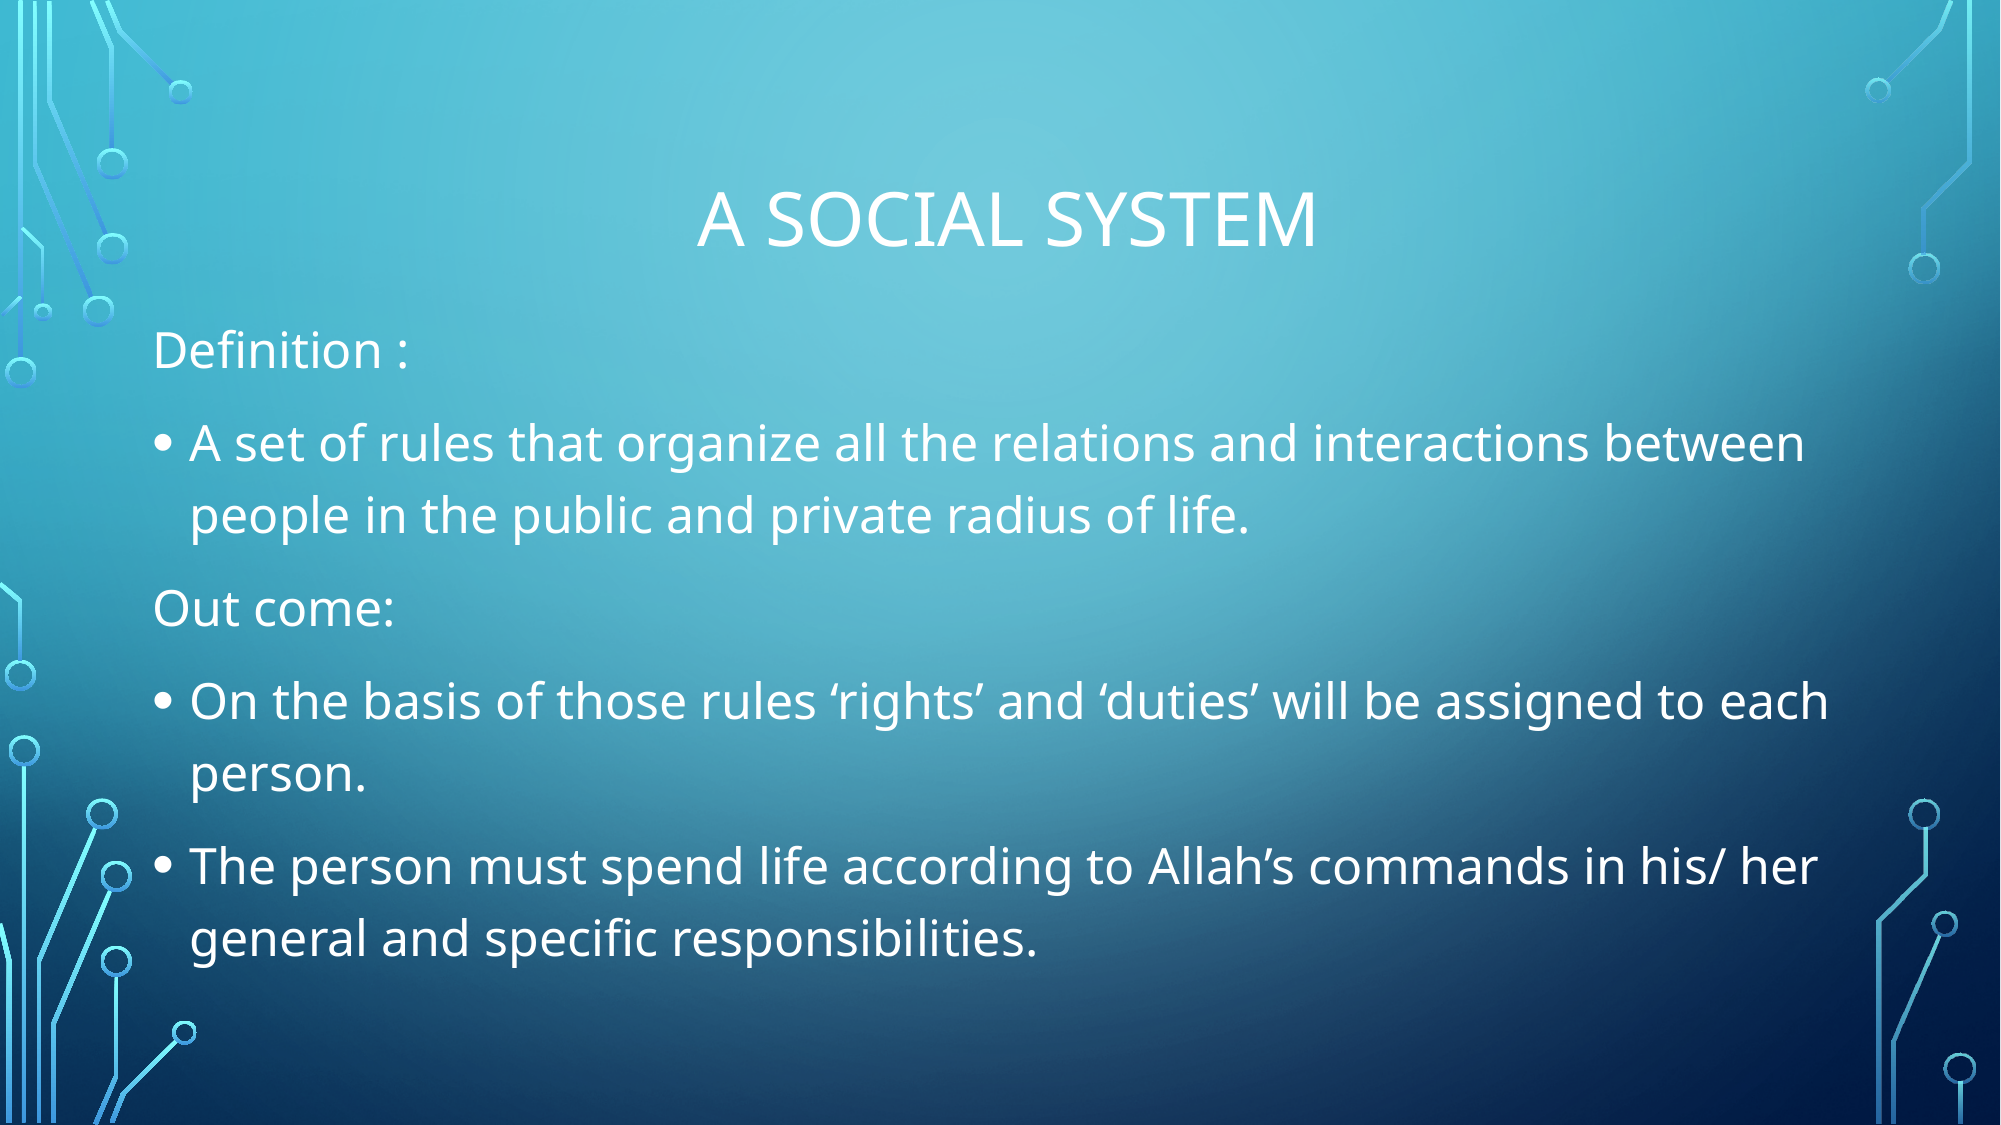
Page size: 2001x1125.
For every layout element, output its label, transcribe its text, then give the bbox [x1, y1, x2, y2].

list Definition : A set of rules that organize all the relations and interactions between people in the public and private radius of life. Out come: On the basis of those rules ‘rights’ and ‘duties’ will be assigned to each person. The person must spend life according to Allah’s commands in his/ her general and specific responsibilities. [137, 299, 1863, 1102]
title a social system [187, 101, 1813, 299]
